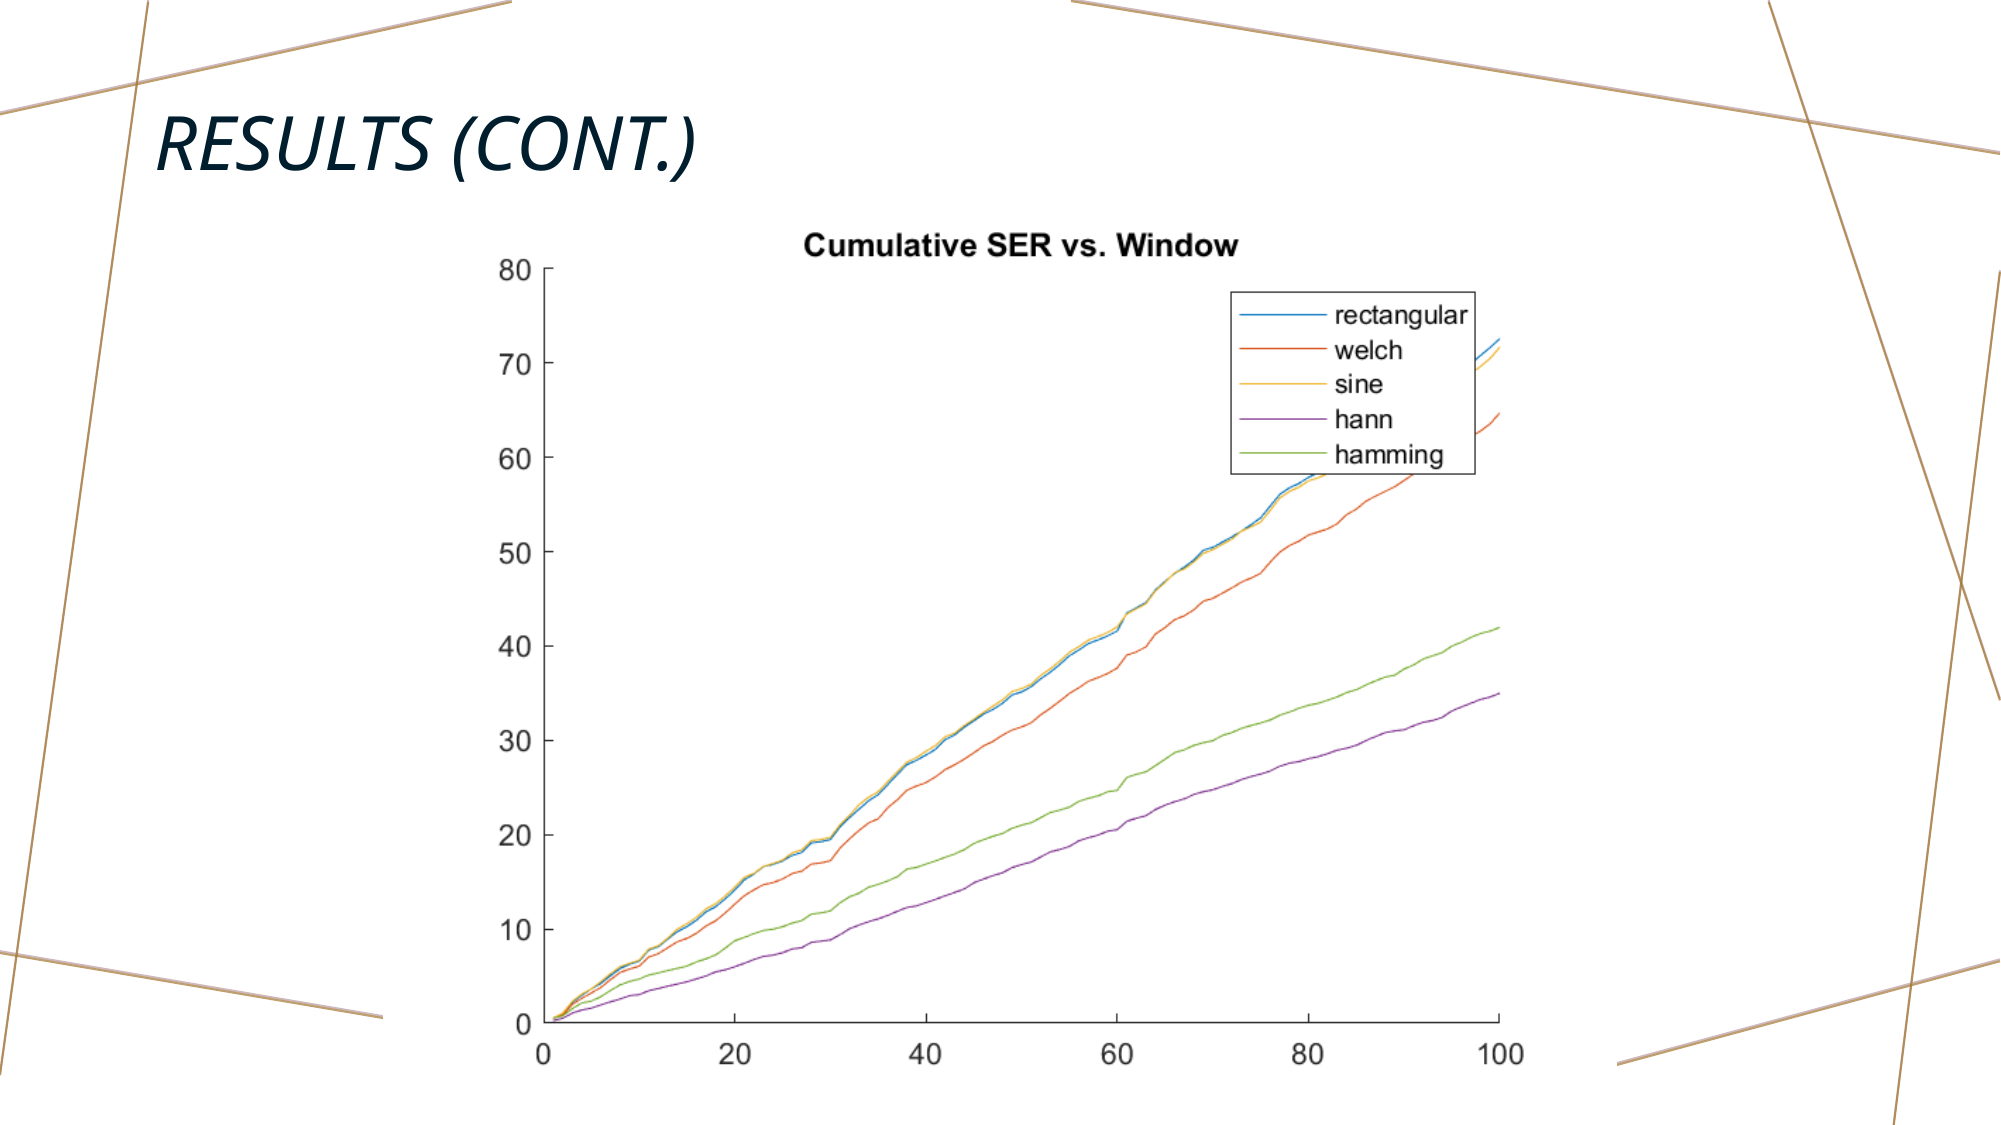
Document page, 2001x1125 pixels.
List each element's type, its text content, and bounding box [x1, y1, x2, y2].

title Results (cont.) [139, 87, 1813, 195]
picture [383, 200, 1617, 1125]
